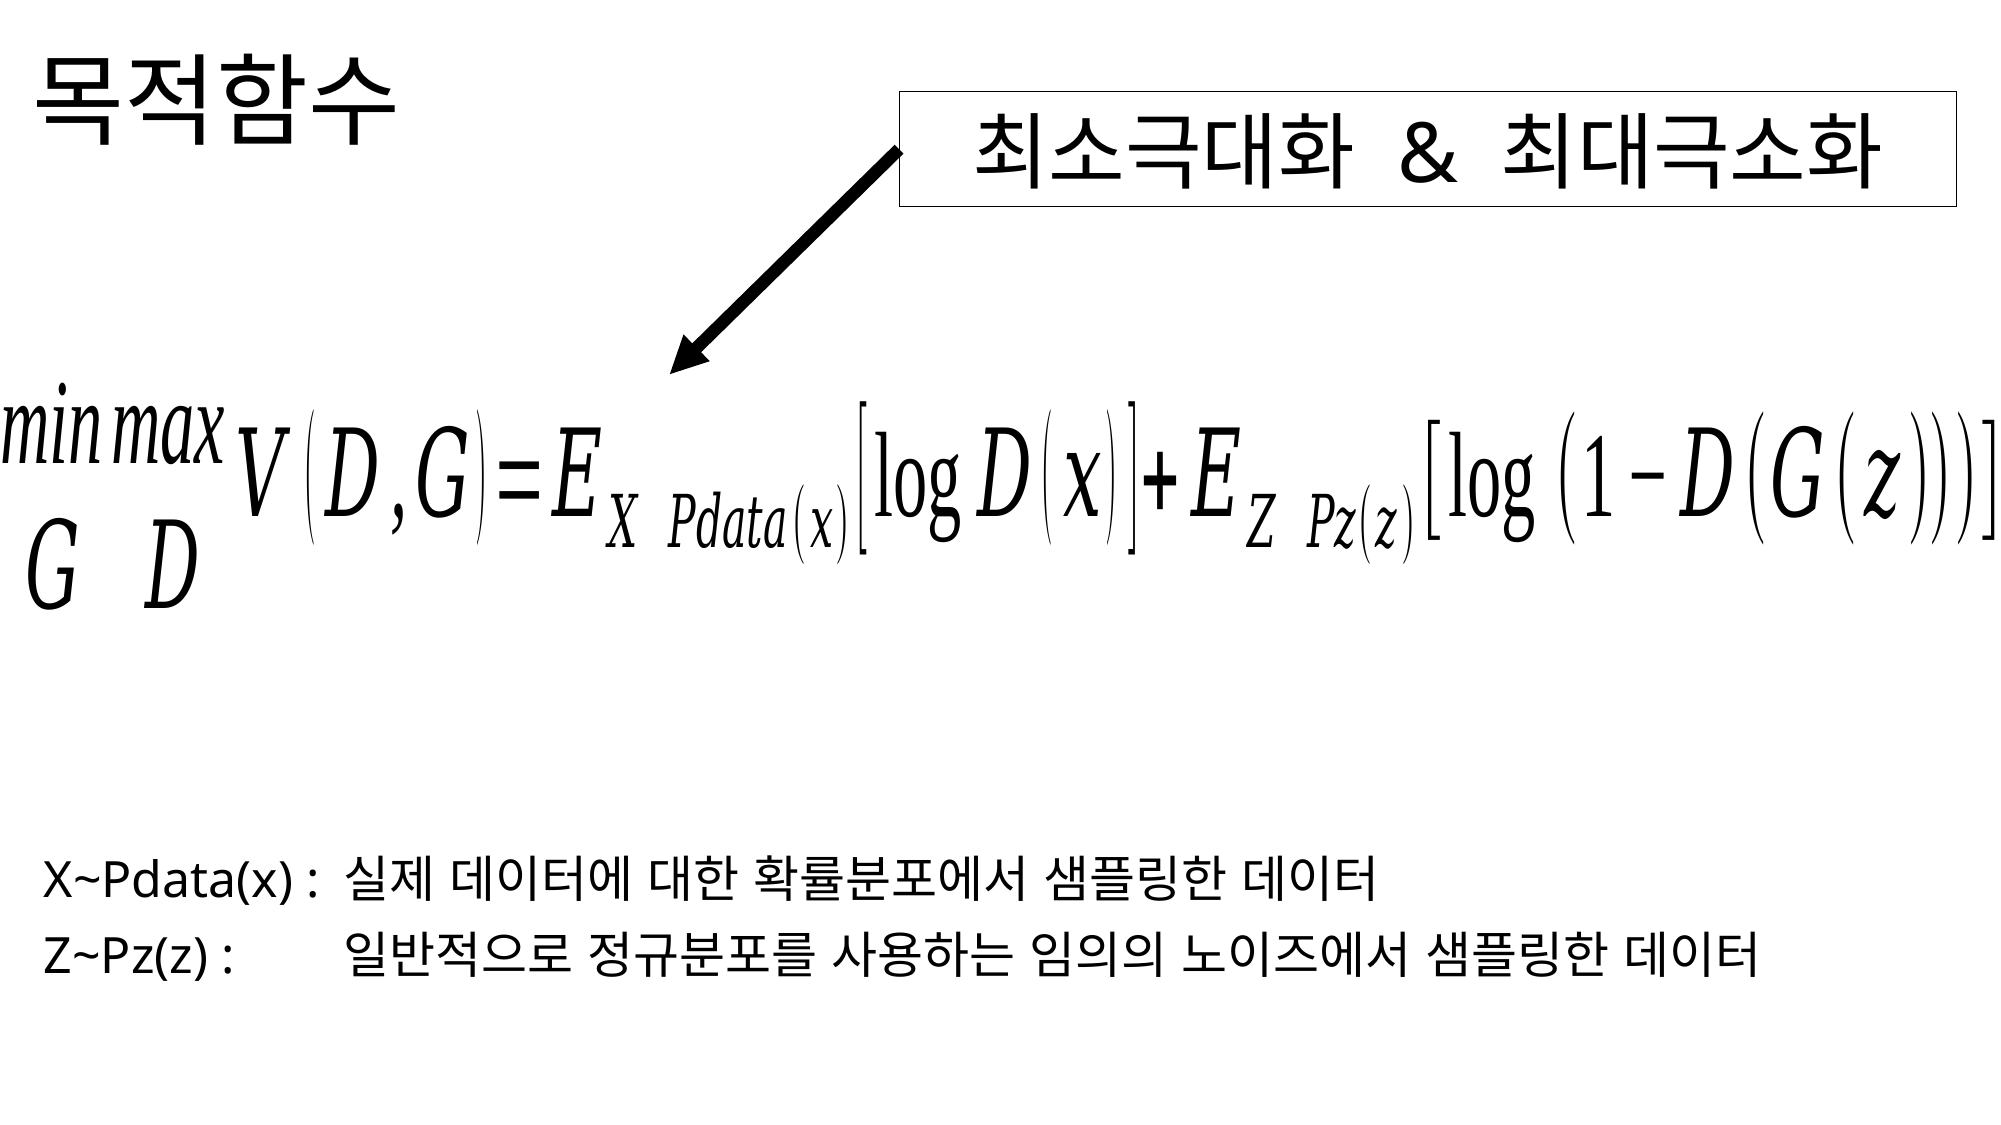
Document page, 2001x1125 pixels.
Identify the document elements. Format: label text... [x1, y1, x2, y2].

text_box 목적함수 [17, 29, 449, 165]
text_box X~Pdata(x) : 실제 데이터에 대한 확률분포에서 샘플링한 데이터 [29, 839, 2000, 915]
text_box 최소극대화 & 최대극소화 [899, 91, 1957, 207]
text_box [669, 149, 899, 375]
text_box Z~Pz(z) : 일반적으로 정규분포를 사용하는 임의의 노이즈에서 샘플링한 데이터 [29, 915, 2000, 991]
